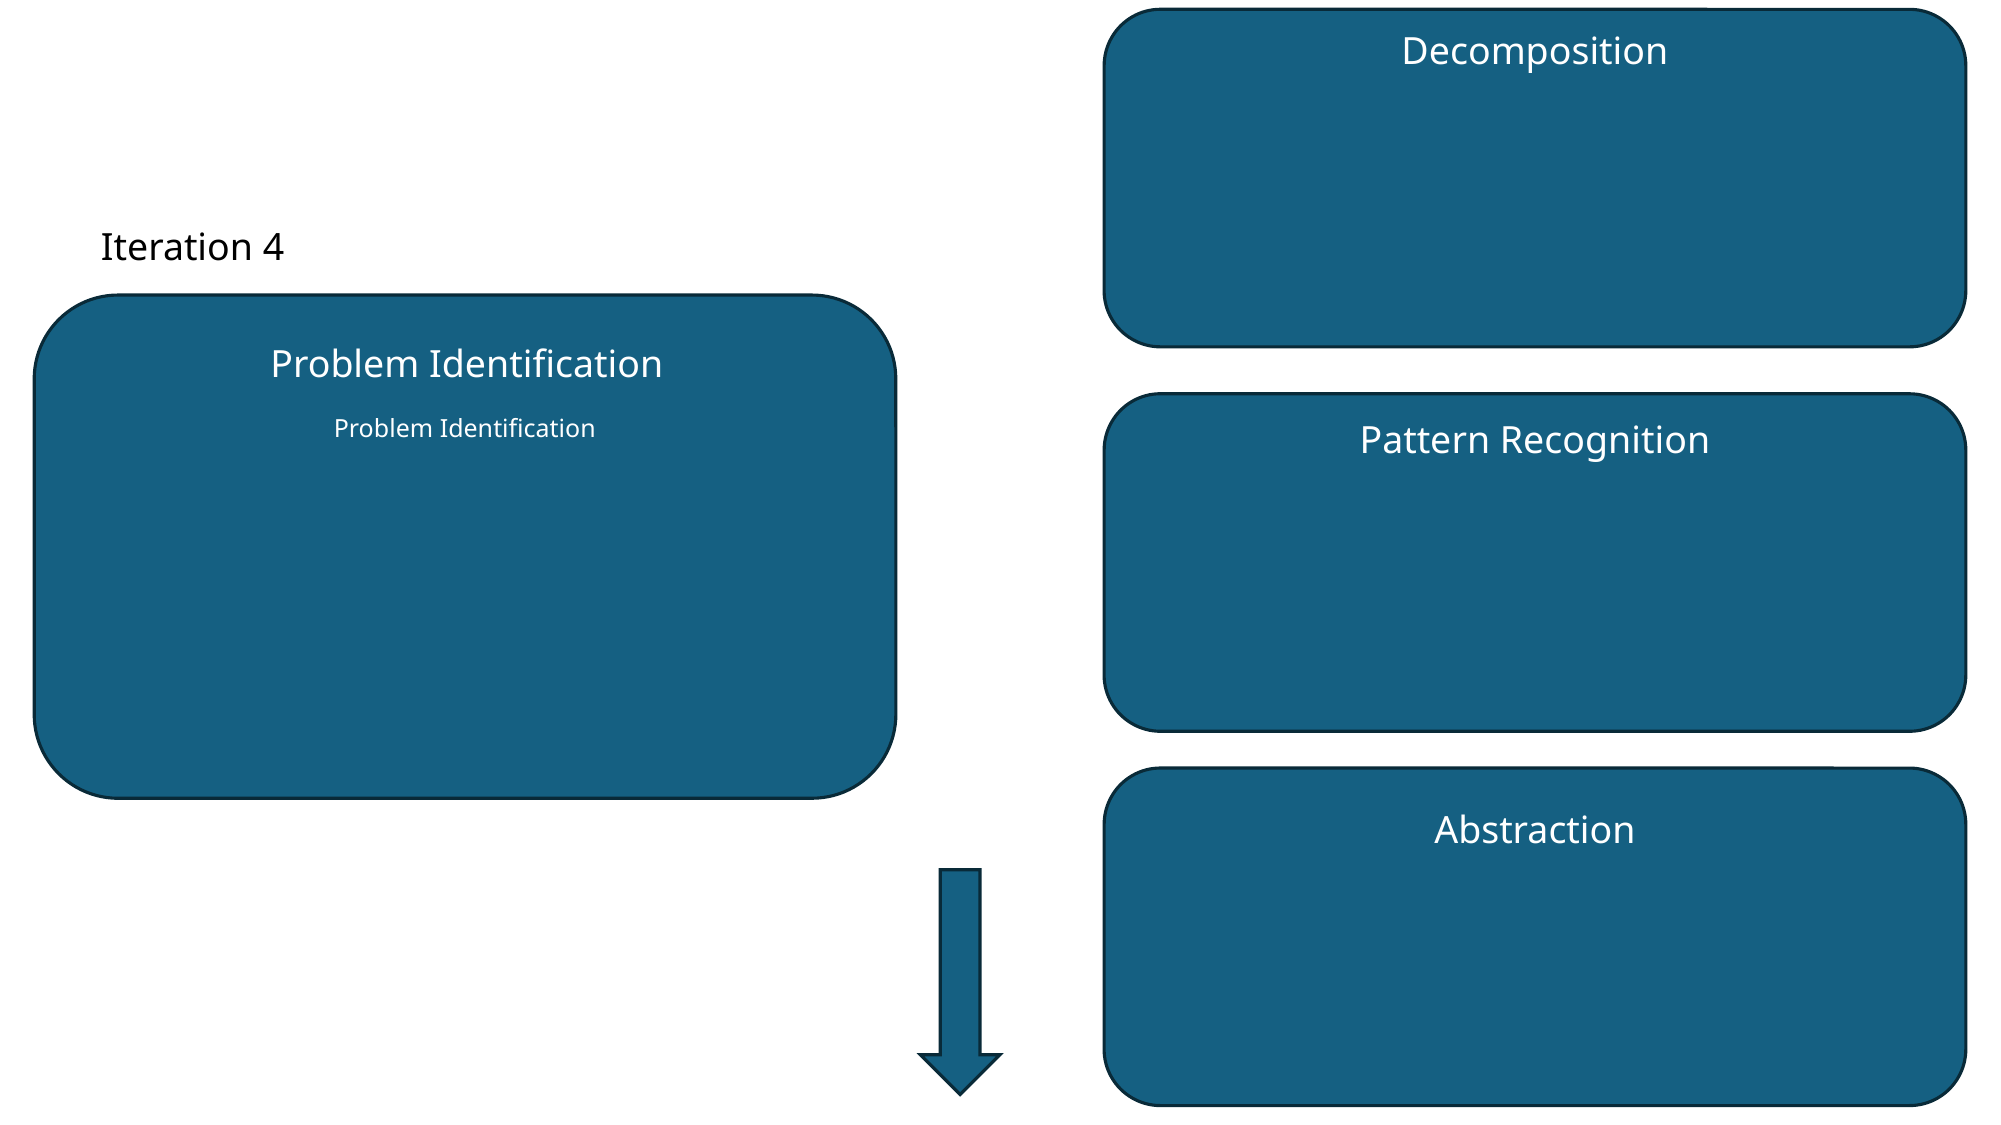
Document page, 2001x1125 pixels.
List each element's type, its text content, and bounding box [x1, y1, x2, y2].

text_box Abstraction [1118, 798, 1952, 859]
text_box [1120, 392, 1950, 408]
text_box Problem Identification [50, 333, 884, 393]
text_box Pattern Recognition [1118, 408, 1952, 469]
text_box [1102, 410, 1968, 733]
text_box Decomposition [1118, 19, 1952, 80]
text_box [32, 293, 898, 800]
text_box Problem Identification [48, 404, 882, 450]
text_box [1126, 7, 1944, 19]
text_box [1102, 26, 1968, 349]
text_box Iteration 4 [85, 215, 300, 276]
text_box [1102, 766, 1968, 1108]
text_box [916, 868, 1004, 1097]
